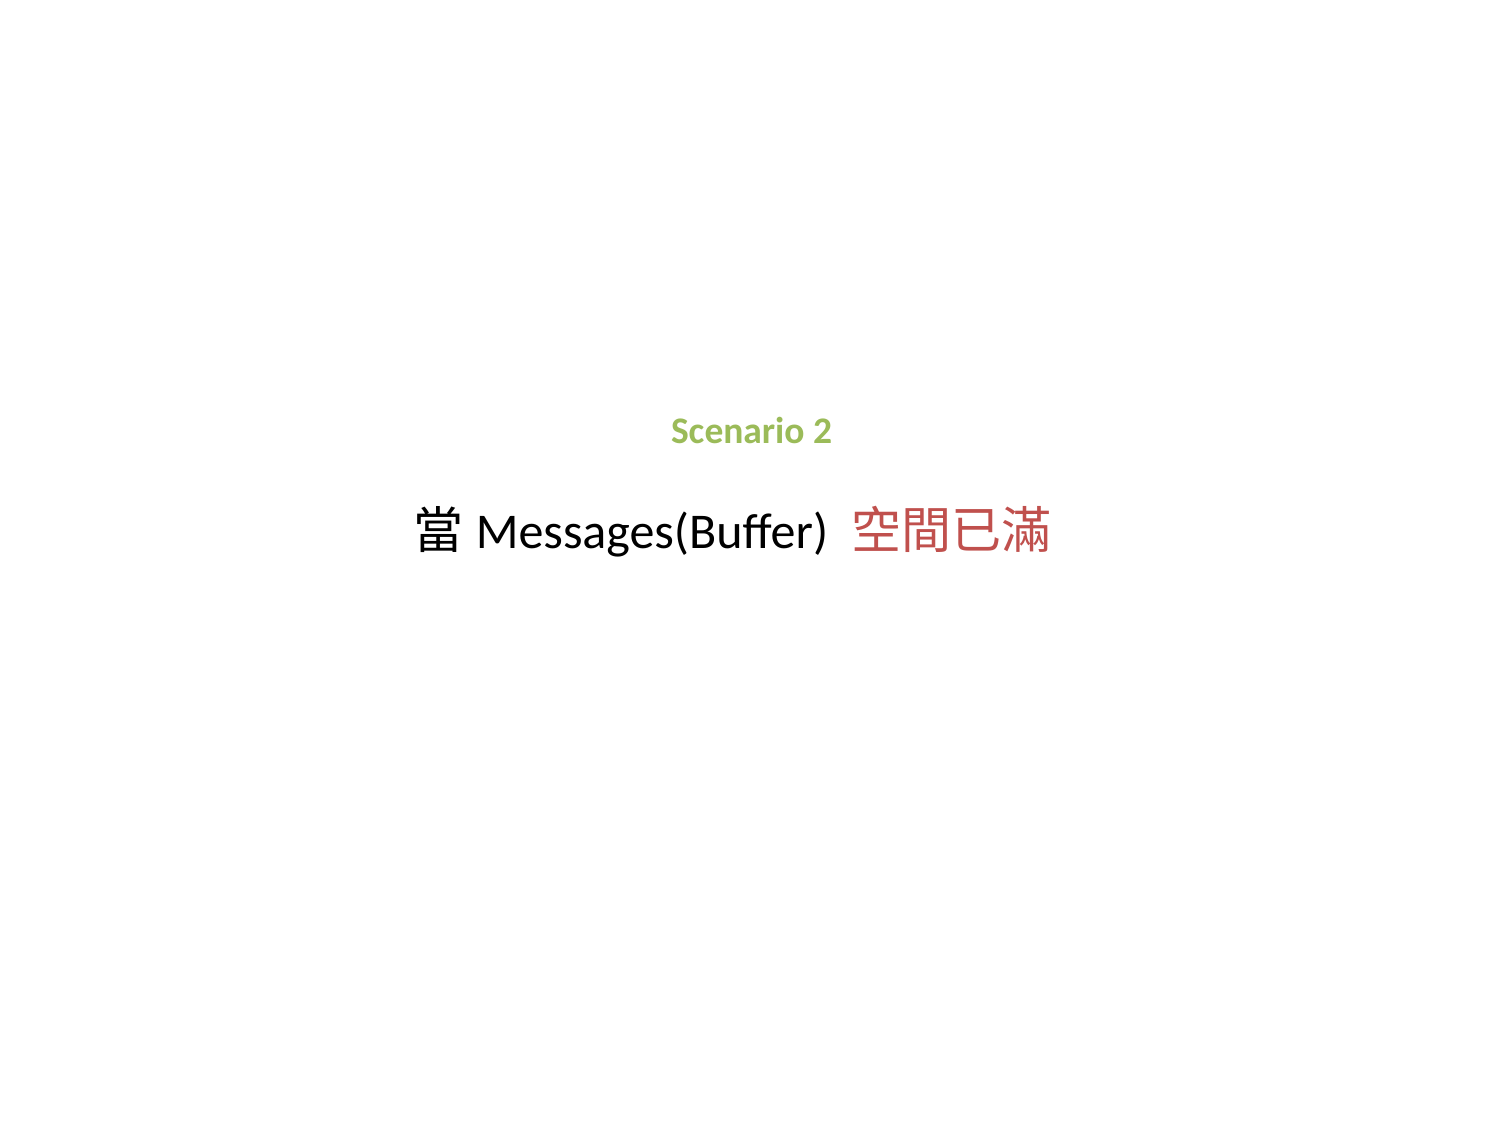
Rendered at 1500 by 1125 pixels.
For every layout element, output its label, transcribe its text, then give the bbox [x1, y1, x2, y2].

text_box Scenario 2 [656, 399, 848, 459]
text_box 當Messages(Buffer) 空間已滿 [398, 491, 1067, 567]
